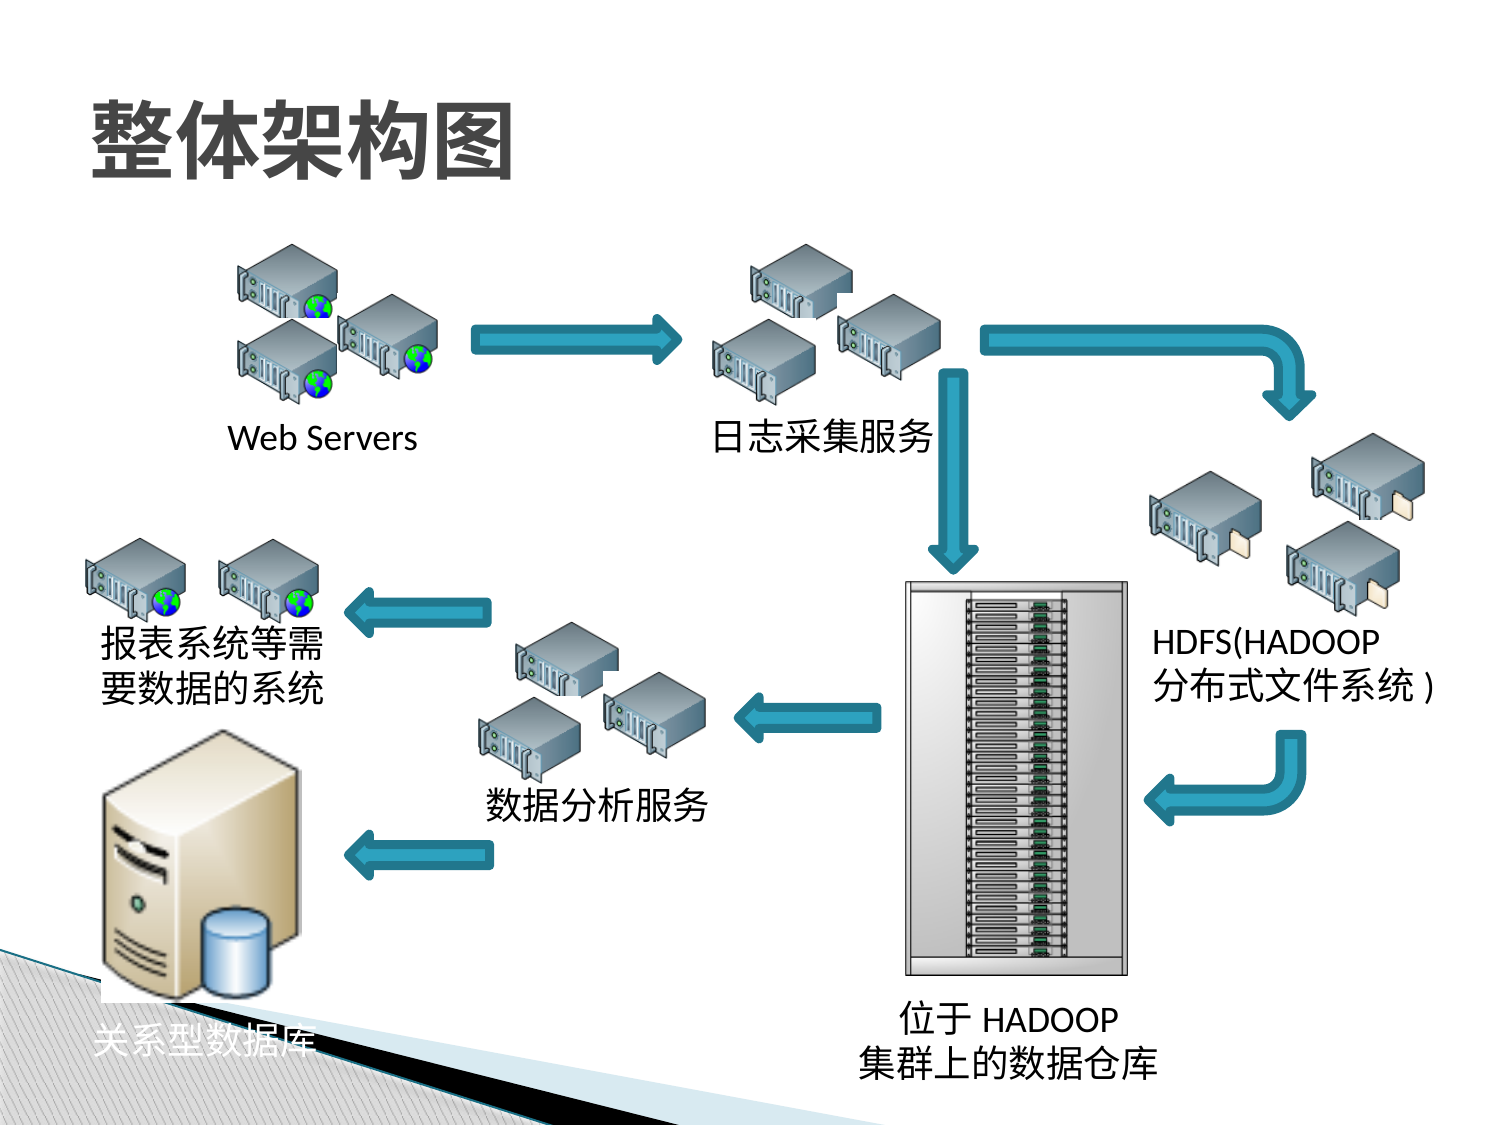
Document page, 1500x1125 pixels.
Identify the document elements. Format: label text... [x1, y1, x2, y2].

title 整体架构图 [75, 45, 1425, 233]
picture [1286, 432, 1425, 617]
text_box Web Servers [212, 406, 476, 466]
text_box [927, 368, 979, 575]
text_box [343, 829, 495, 881]
picture [478, 621, 706, 785]
text_box HDFS(HADOOP 分布式文件系统) [1137, 609, 1450, 715]
text_box 报表系统等需要数据的系统 [85, 612, 349, 718]
picture [905, 581, 1129, 977]
text_box 关系型数据库 [78, 1009, 333, 1070]
picture [218, 538, 319, 625]
text_box 位于HADOOP 集群上的数据仓库 [843, 987, 1174, 1093]
text_box [470, 314, 683, 365]
text_box [1143, 729, 1307, 827]
picture [1149, 469, 1263, 567]
text_box [979, 324, 1317, 422]
text_box [733, 692, 882, 744]
text_box [344, 587, 492, 638]
text_box 数据分析服务 [470, 775, 725, 835]
picture [237, 243, 439, 405]
picture [85, 537, 186, 624]
picture [100, 727, 302, 1003]
picture [712, 243, 941, 407]
text_box 日志采集服务 [694, 406, 938, 466]
